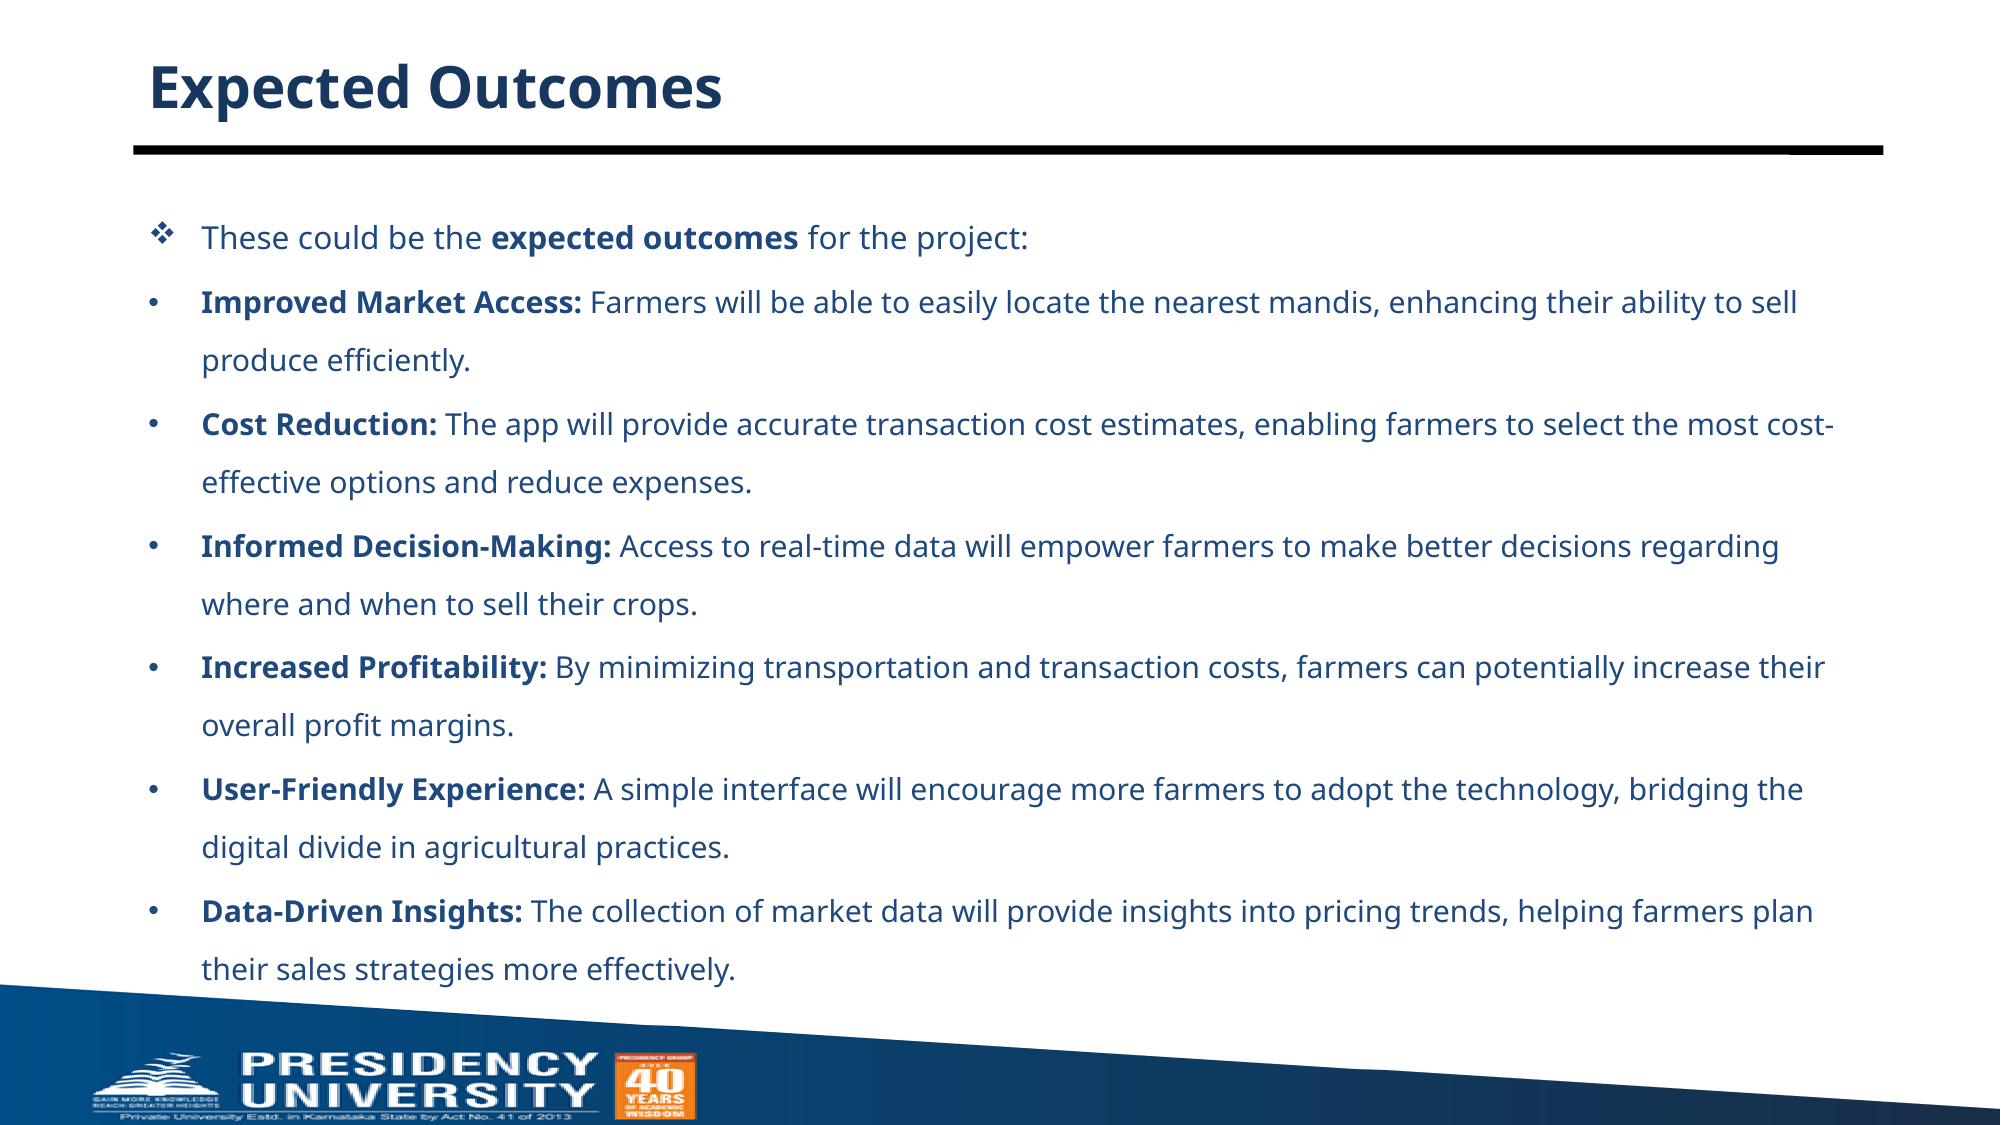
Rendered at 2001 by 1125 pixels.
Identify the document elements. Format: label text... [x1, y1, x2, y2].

picture [0, 982, 2000, 1125]
list These could be the expected outcomes for the project: Improved Market Access: Farmers will be able to easily locate the nearest mandis, enhancing their ability to sell produce efficiently. Cost Reduction: The app will provide accurate transaction cost estimates, enabling farmers to select the most cost-effective options and reduce expenses. Informed Decision-Making: Access to real-time data will empower farmers to make better decisions regarding where and when to sell their crops. Increased Profitability: By minimizing transportation and transaction costs, farmers can potentially increase their overall profit margins. User-Friendly Experience: A simple interface will encourage more farmers to adopt the technology, bridging the digital divide in agricultural practices. Data-Driven Insights: The collection of market data will provide insights into pricing trends, helping farmers plan their sales strategies more effectively. [133, 187, 1884, 1000]
title Expected Outcomes [133, 45, 1884, 125]
